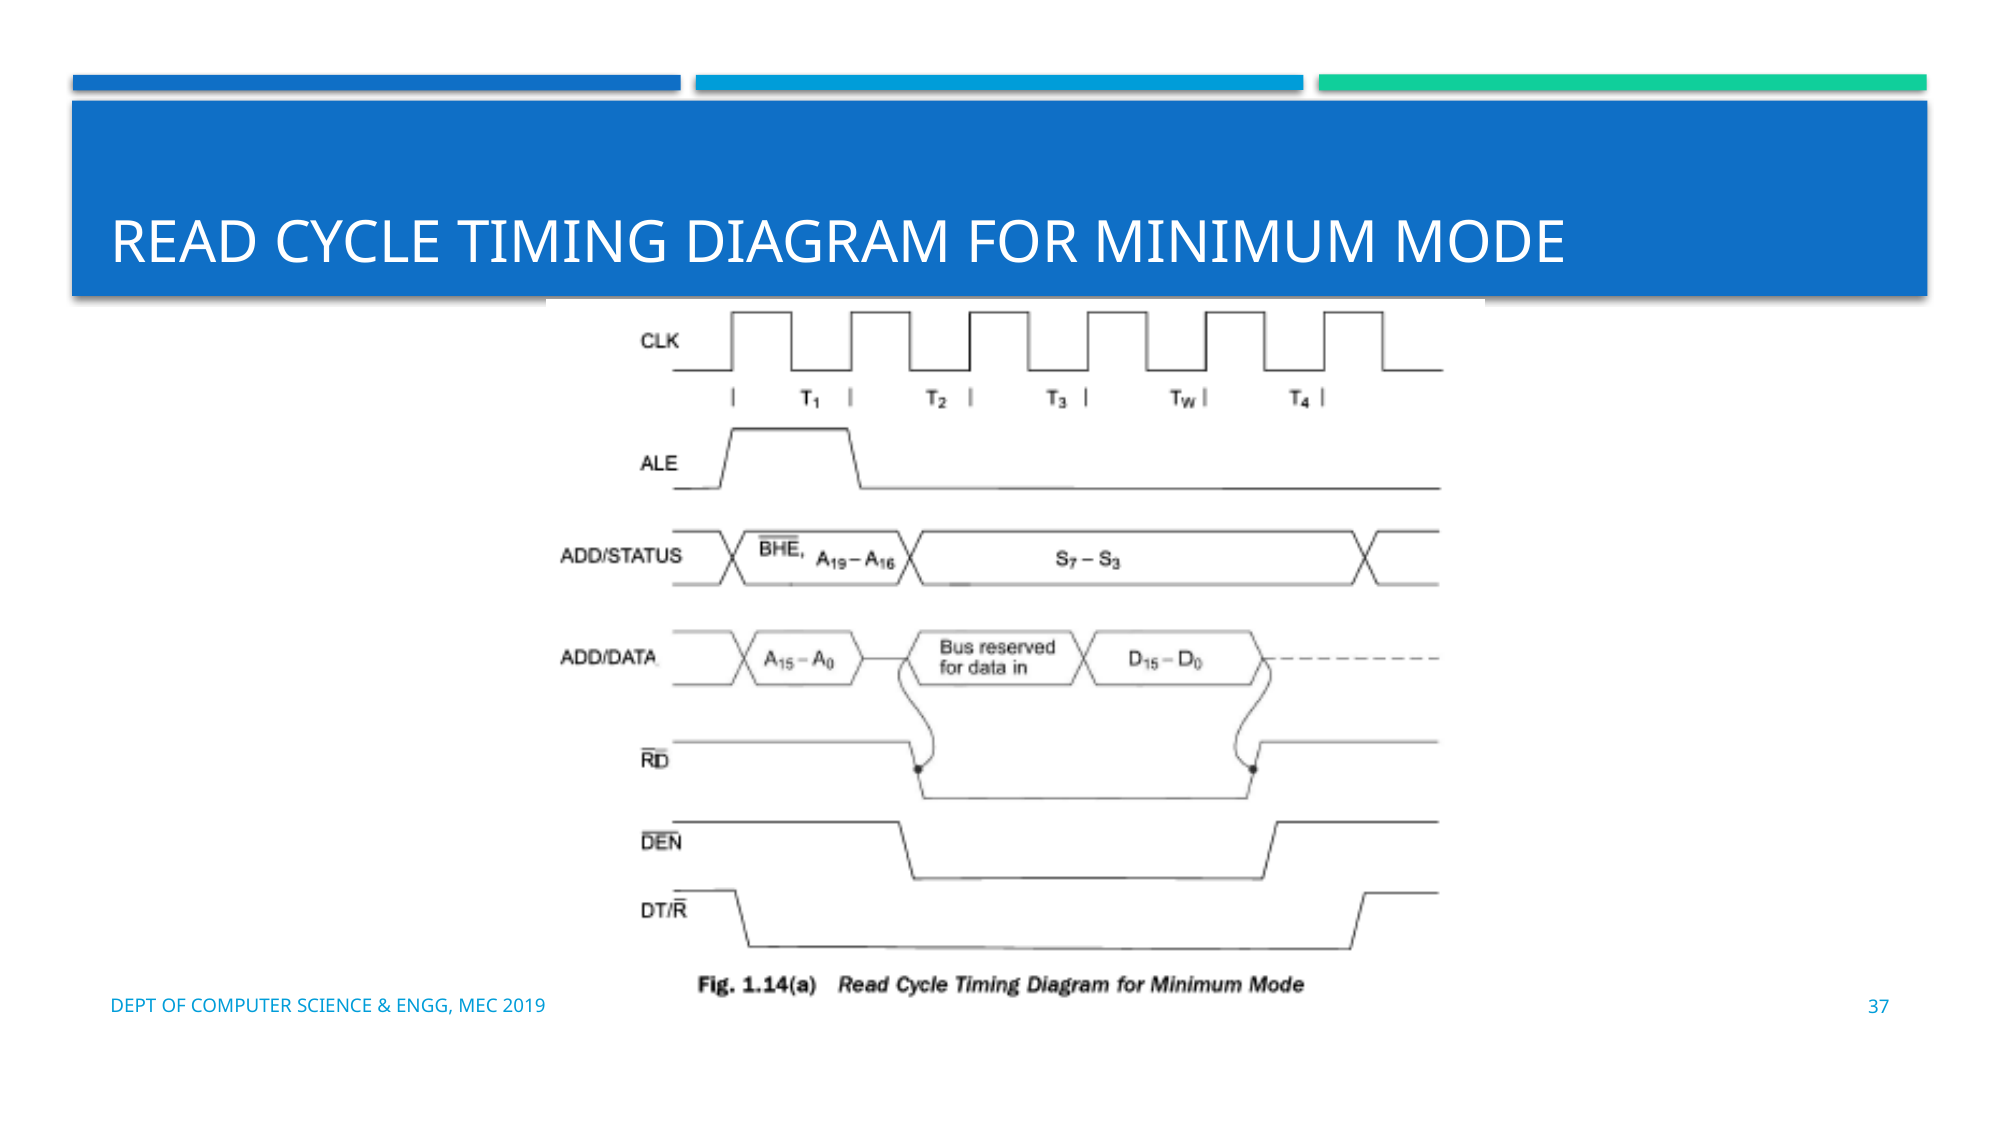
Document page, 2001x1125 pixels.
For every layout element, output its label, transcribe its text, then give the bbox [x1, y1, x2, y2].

footer DEPT OF COMPUTER SCIENCE & ENGG, MEC 2019 [95, 976, 1230, 1037]
slide_number 37 [1732, 977, 1905, 1037]
title Read cycle timing diagram for minimum mode [95, 115, 1905, 282]
picture [545, 298, 1485, 1000]
